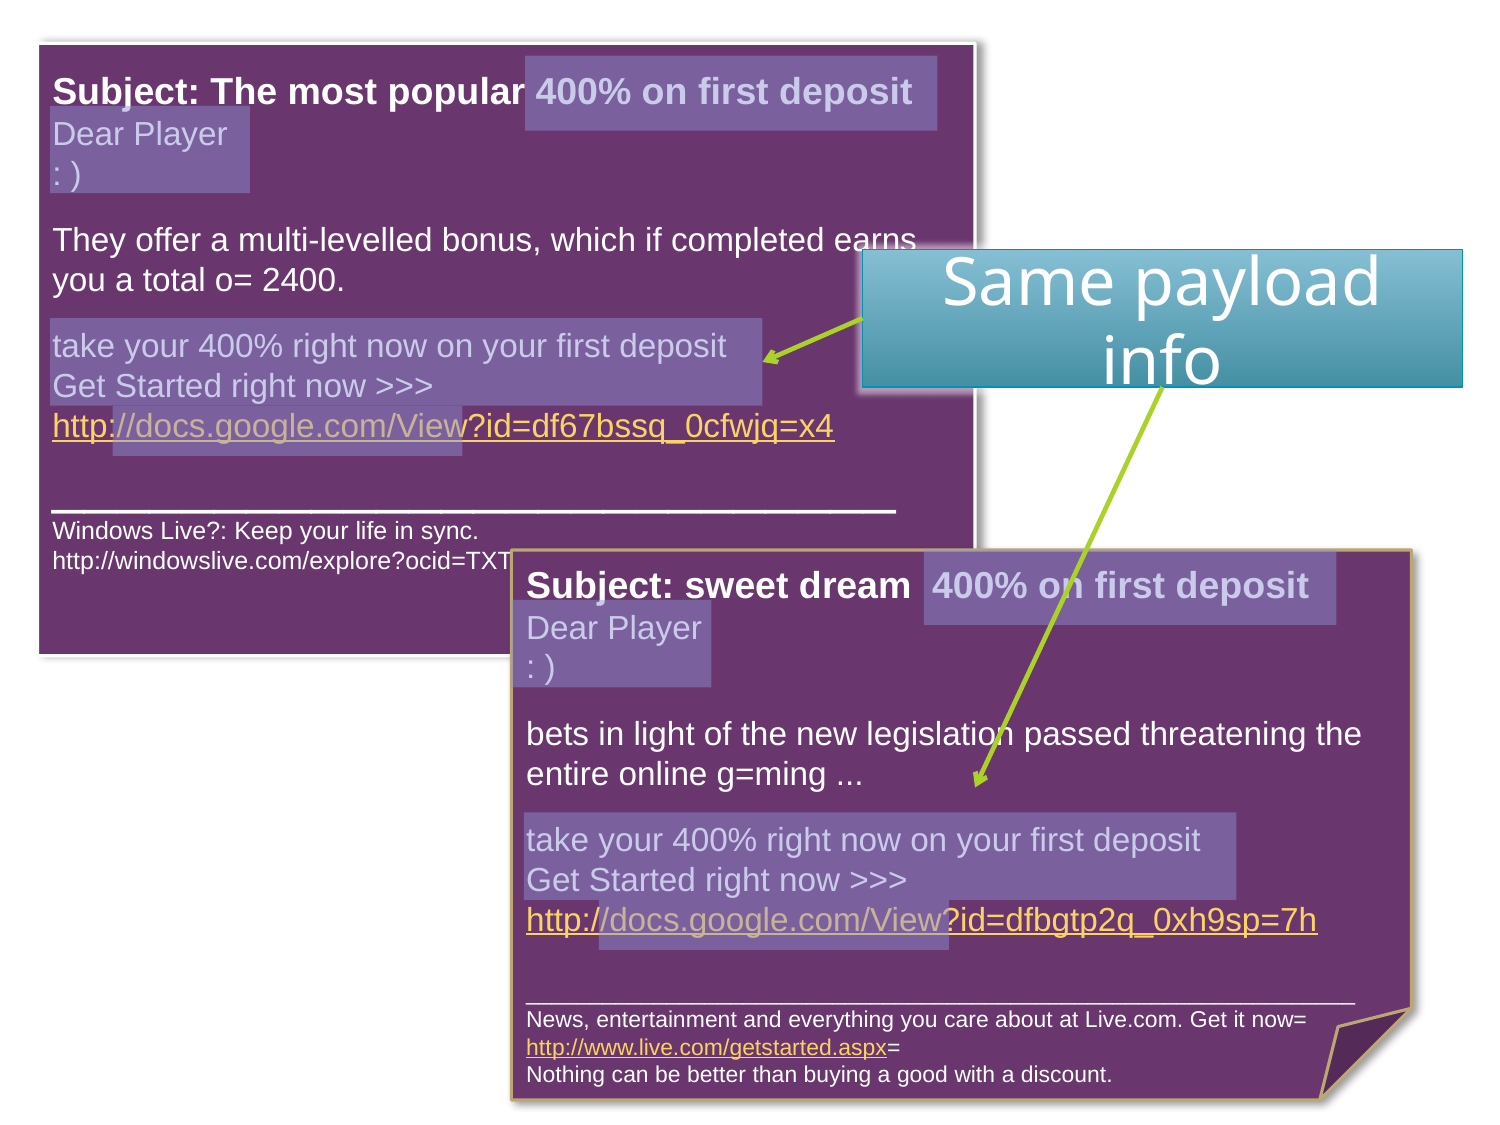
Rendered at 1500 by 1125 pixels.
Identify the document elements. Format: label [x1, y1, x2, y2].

text_box [511, 549, 1412, 1101]
text_box [762, 249, 1463, 788]
text_box [37, 42, 976, 656]
